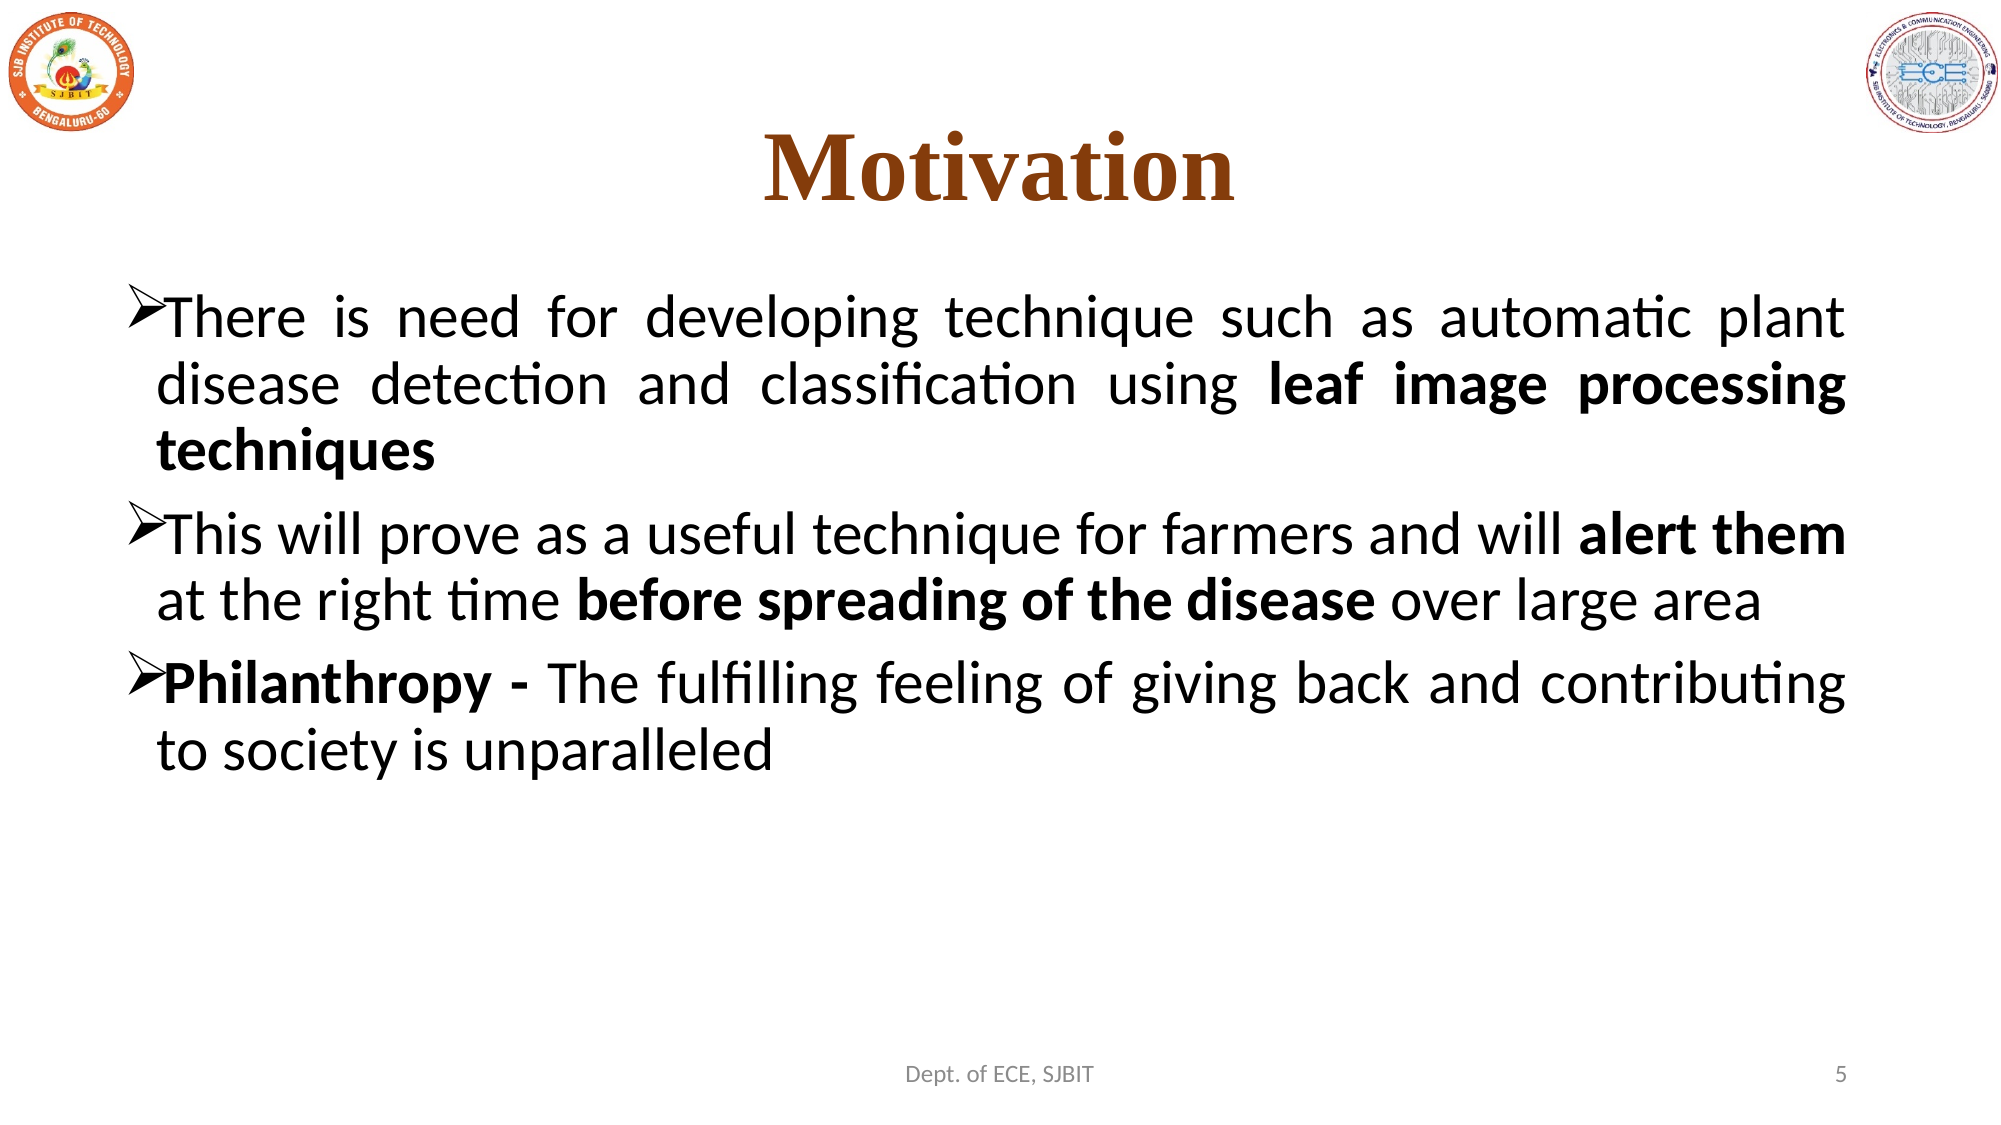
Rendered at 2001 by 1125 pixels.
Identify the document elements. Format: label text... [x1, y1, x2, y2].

title Motivation [137, 59, 1863, 277]
footer Dept. of ECE, SJBIT [662, 1042, 1338, 1103]
slide_number 4 [1412, 1042, 1863, 1103]
picture [8, 12, 134, 133]
picture [1866, 12, 1998, 133]
list There is need for developing technique such as automatic plant disease detection and classification using leaf image processing techniques This will prove as a useful technique for farmers and will alert them at the right time before spreading of the disease over large area Philanthropy - The fulfilling feeling of giving back and contributing to society is unparalleled [108, 277, 1863, 938]
